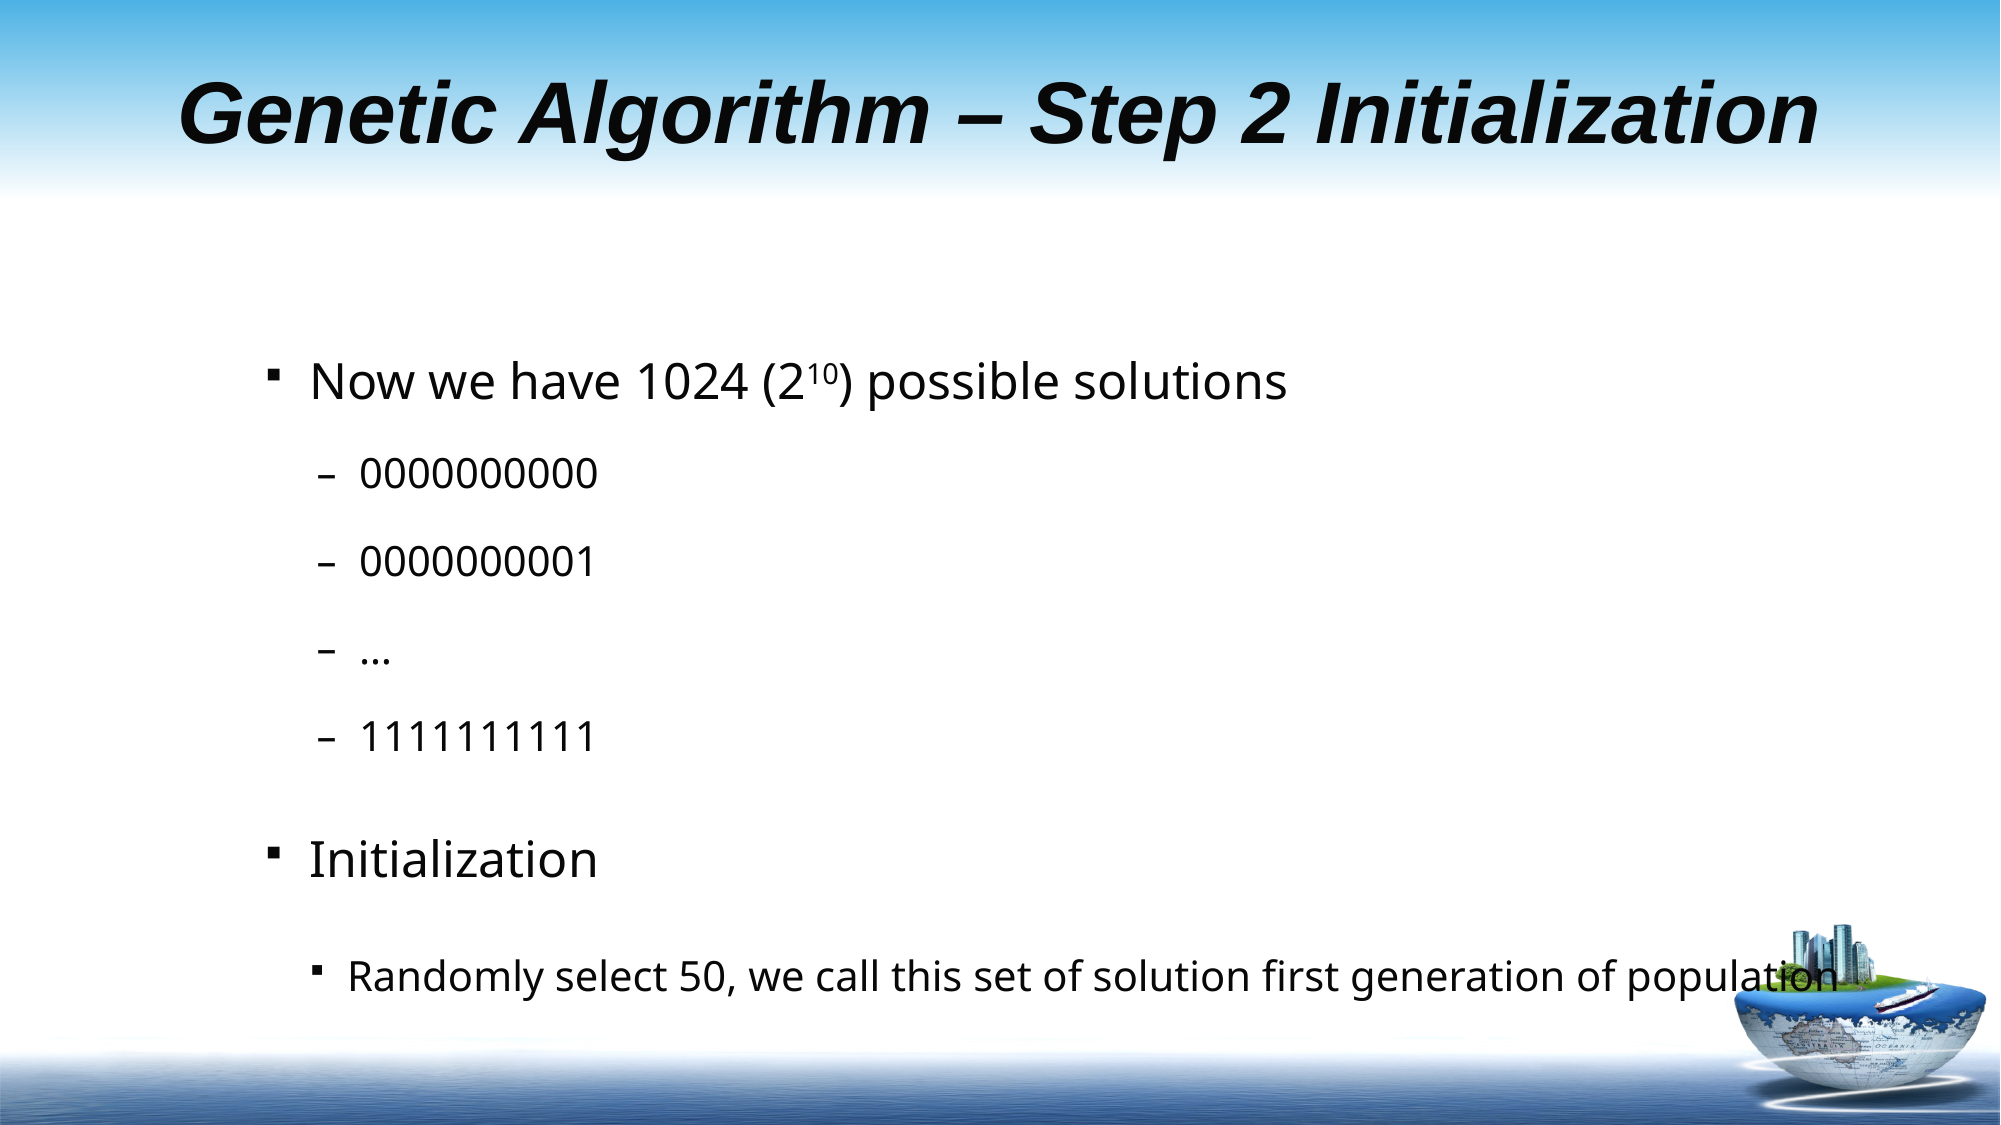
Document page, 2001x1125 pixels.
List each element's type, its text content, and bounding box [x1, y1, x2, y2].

text_box Now we have 1024 (210) possible solutions 0000000000 0000000001 … 1111111111 Initialization Randomly select 50, we call this set of solution first generation of population [249, 312, 1922, 1083]
title Genetic Algorithm – Step 2 Initialization [99, 37, 1901, 181]
picture [0, 970, 2001, 1125]
